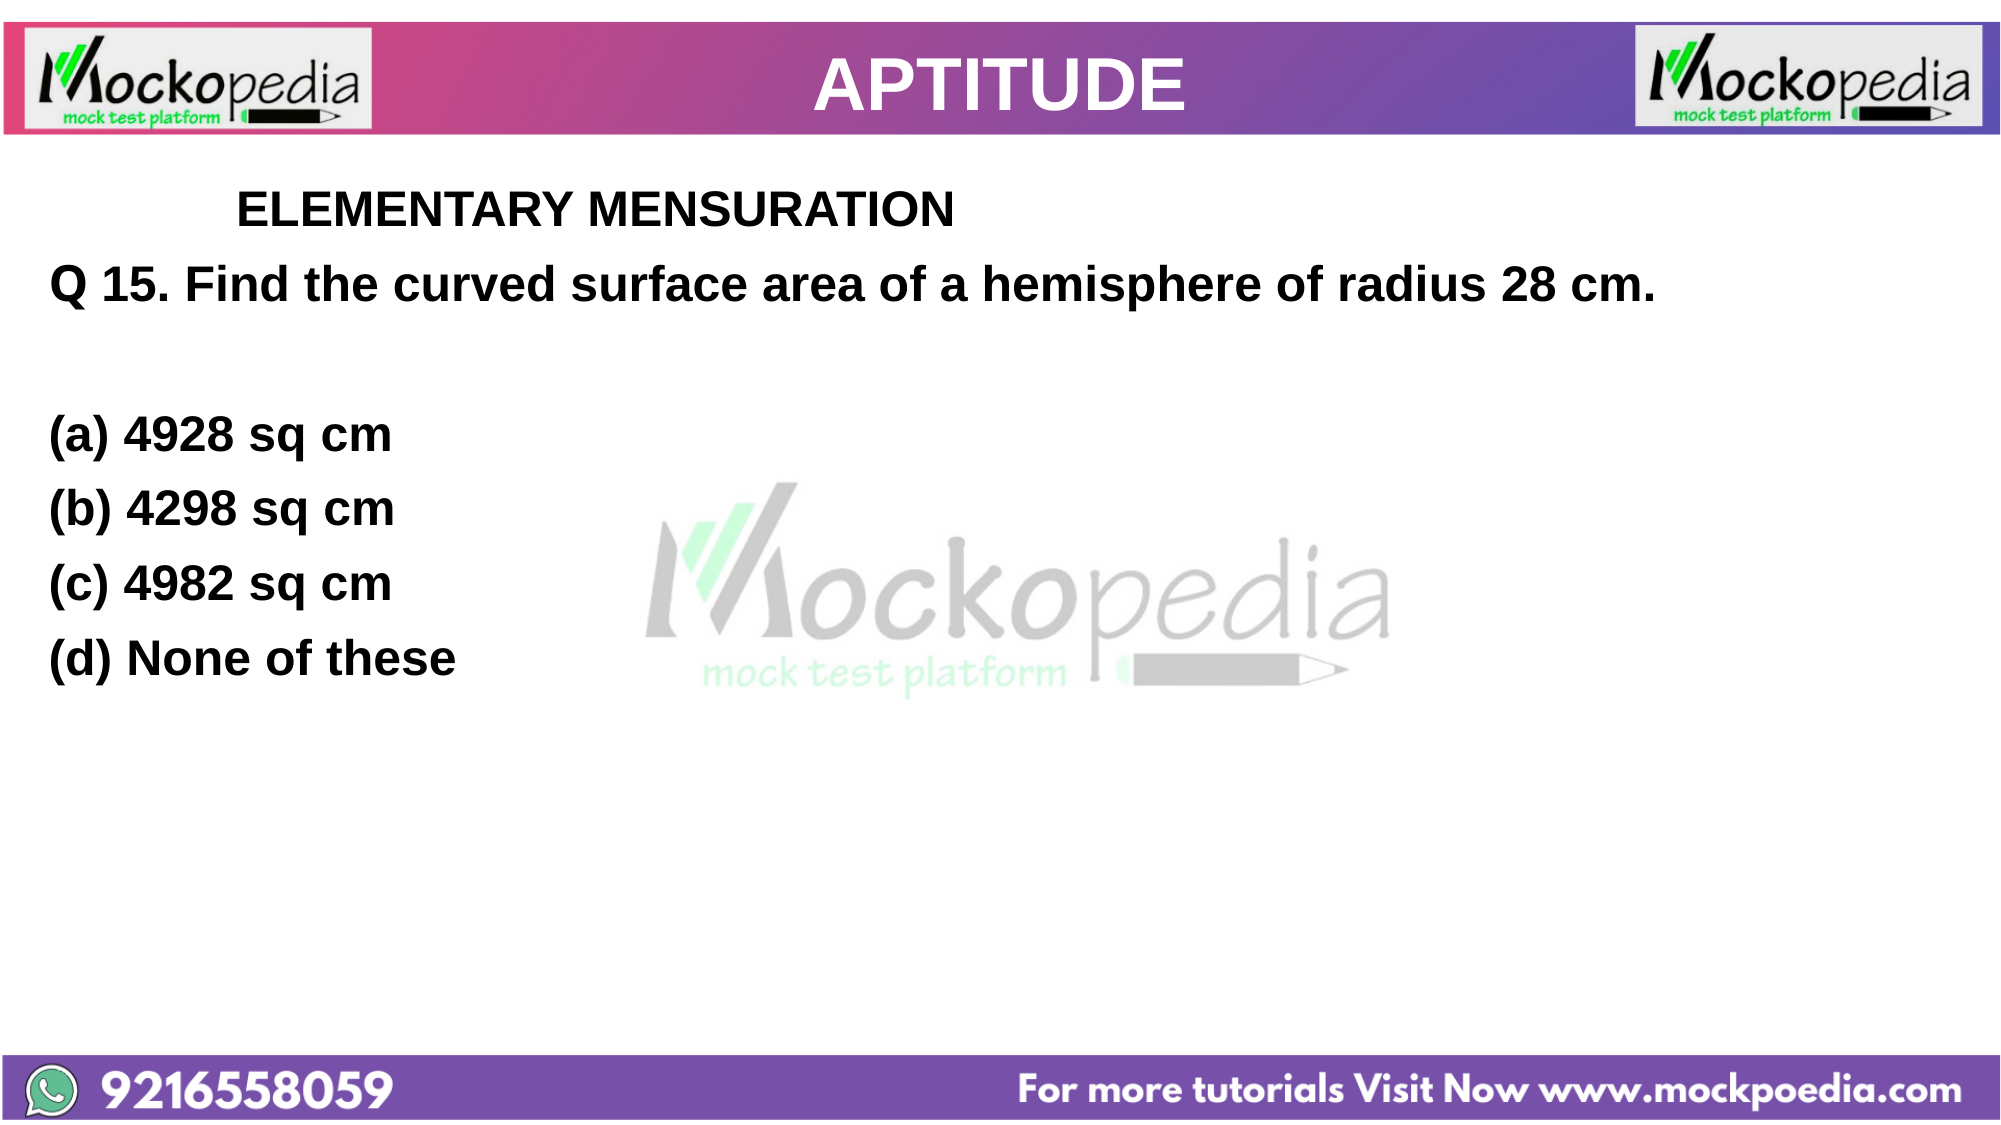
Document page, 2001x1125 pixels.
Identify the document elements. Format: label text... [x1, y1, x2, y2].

picture [0, 0, 2001, 1125]
list ELEMENTARY MENSURATION Q 15. Find the curved surface area of a hemisphere of radius 28 cm. 4928 sq cm (b) 4298 sq cm (c) 4982 sq cm (d) None of these [33, 175, 1959, 1053]
title APTITUDE [41, 31, 1959, 142]
